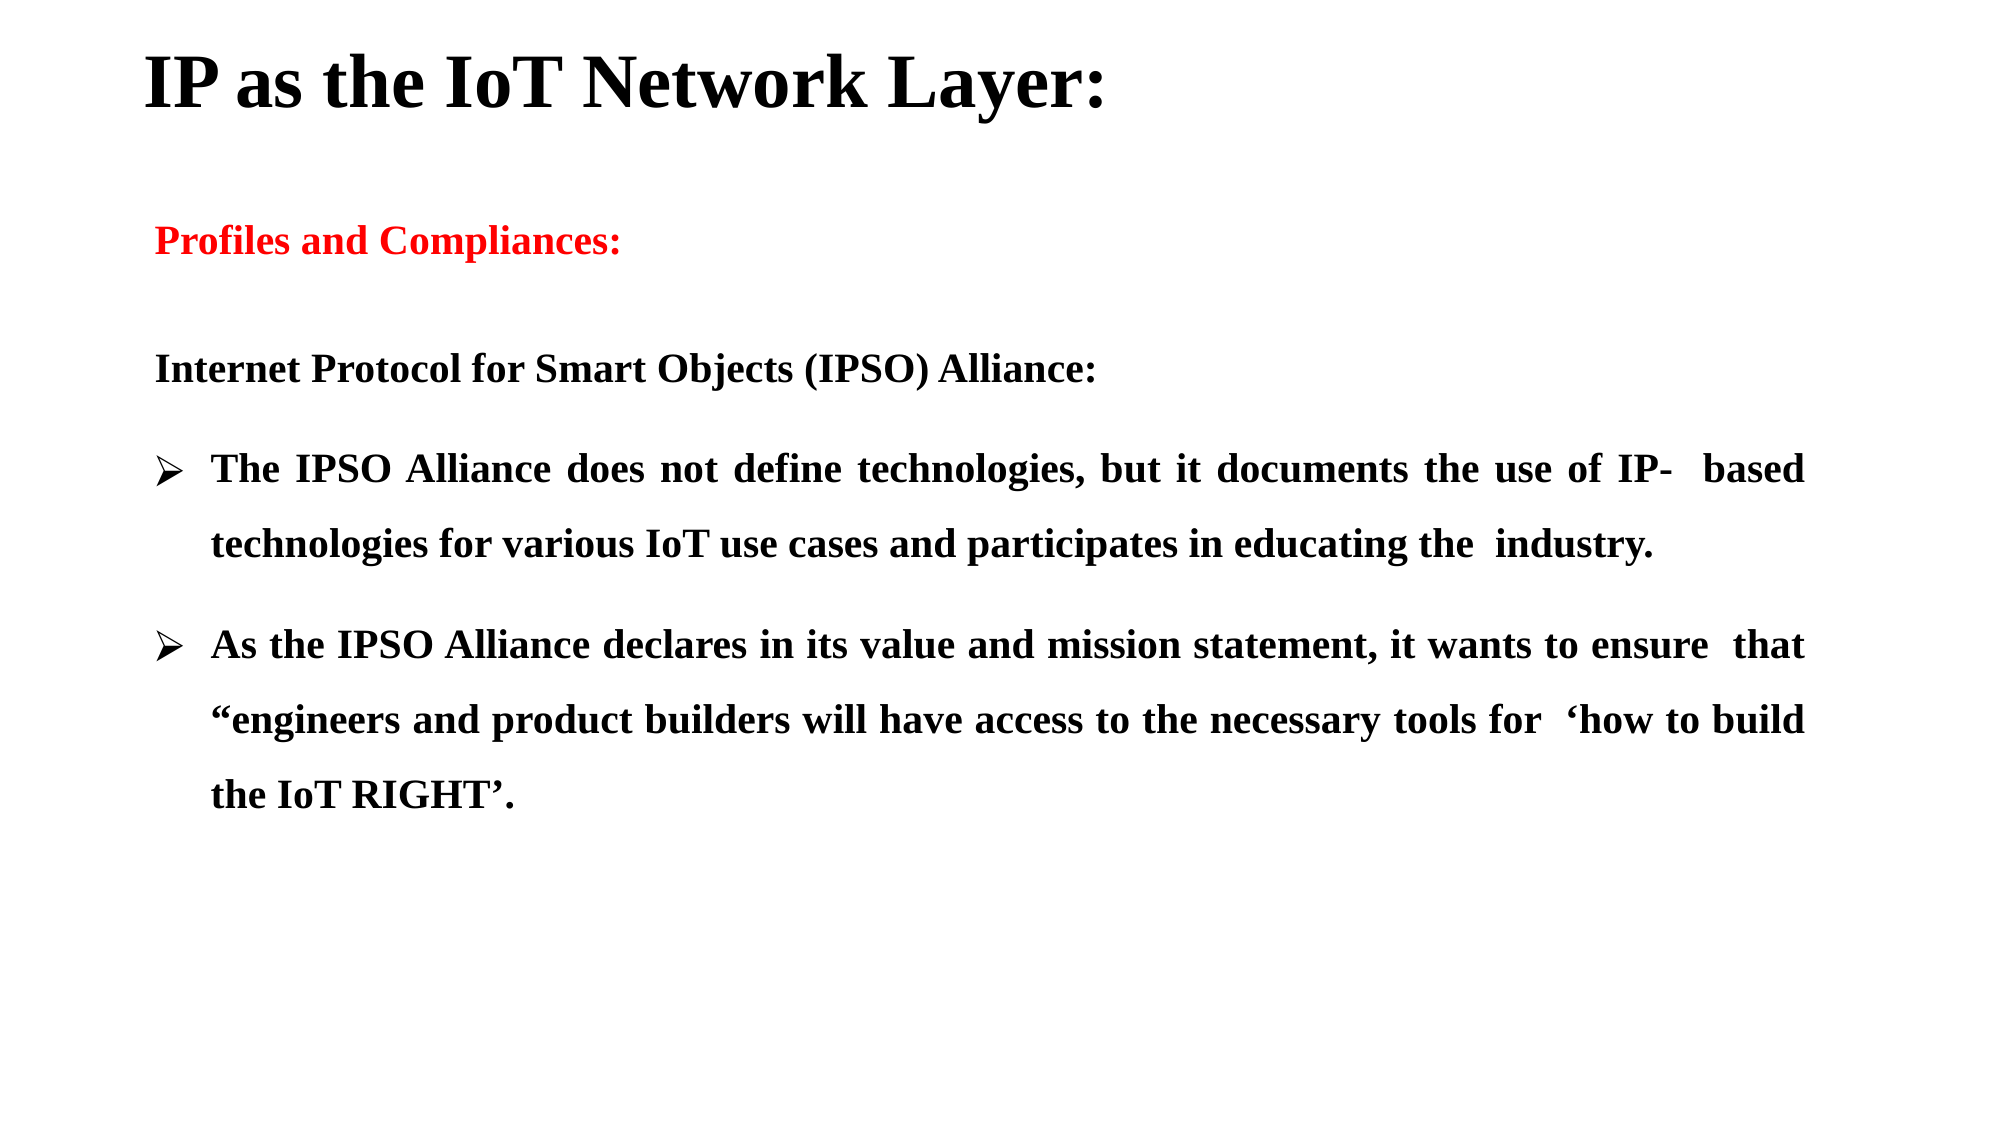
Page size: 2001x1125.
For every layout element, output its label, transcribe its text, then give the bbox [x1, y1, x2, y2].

title IP as the IoT Network Layer: [126, 22, 1852, 131]
list Profiles and Compliances: Internet Protocol for Smart Objects (IPSO) Alliance: The IPSO Alliance does not define technologies, but it documents the use of IP- based technologies for various IoT use cases and participates in educating the industry. As the IPSO Alliance declares in its value and mission statement, it wants to ensure that “engineers and product builders will have access to the necessary tools for ‘how to build the IoT RIGHT’. [137, 130, 1823, 1079]
